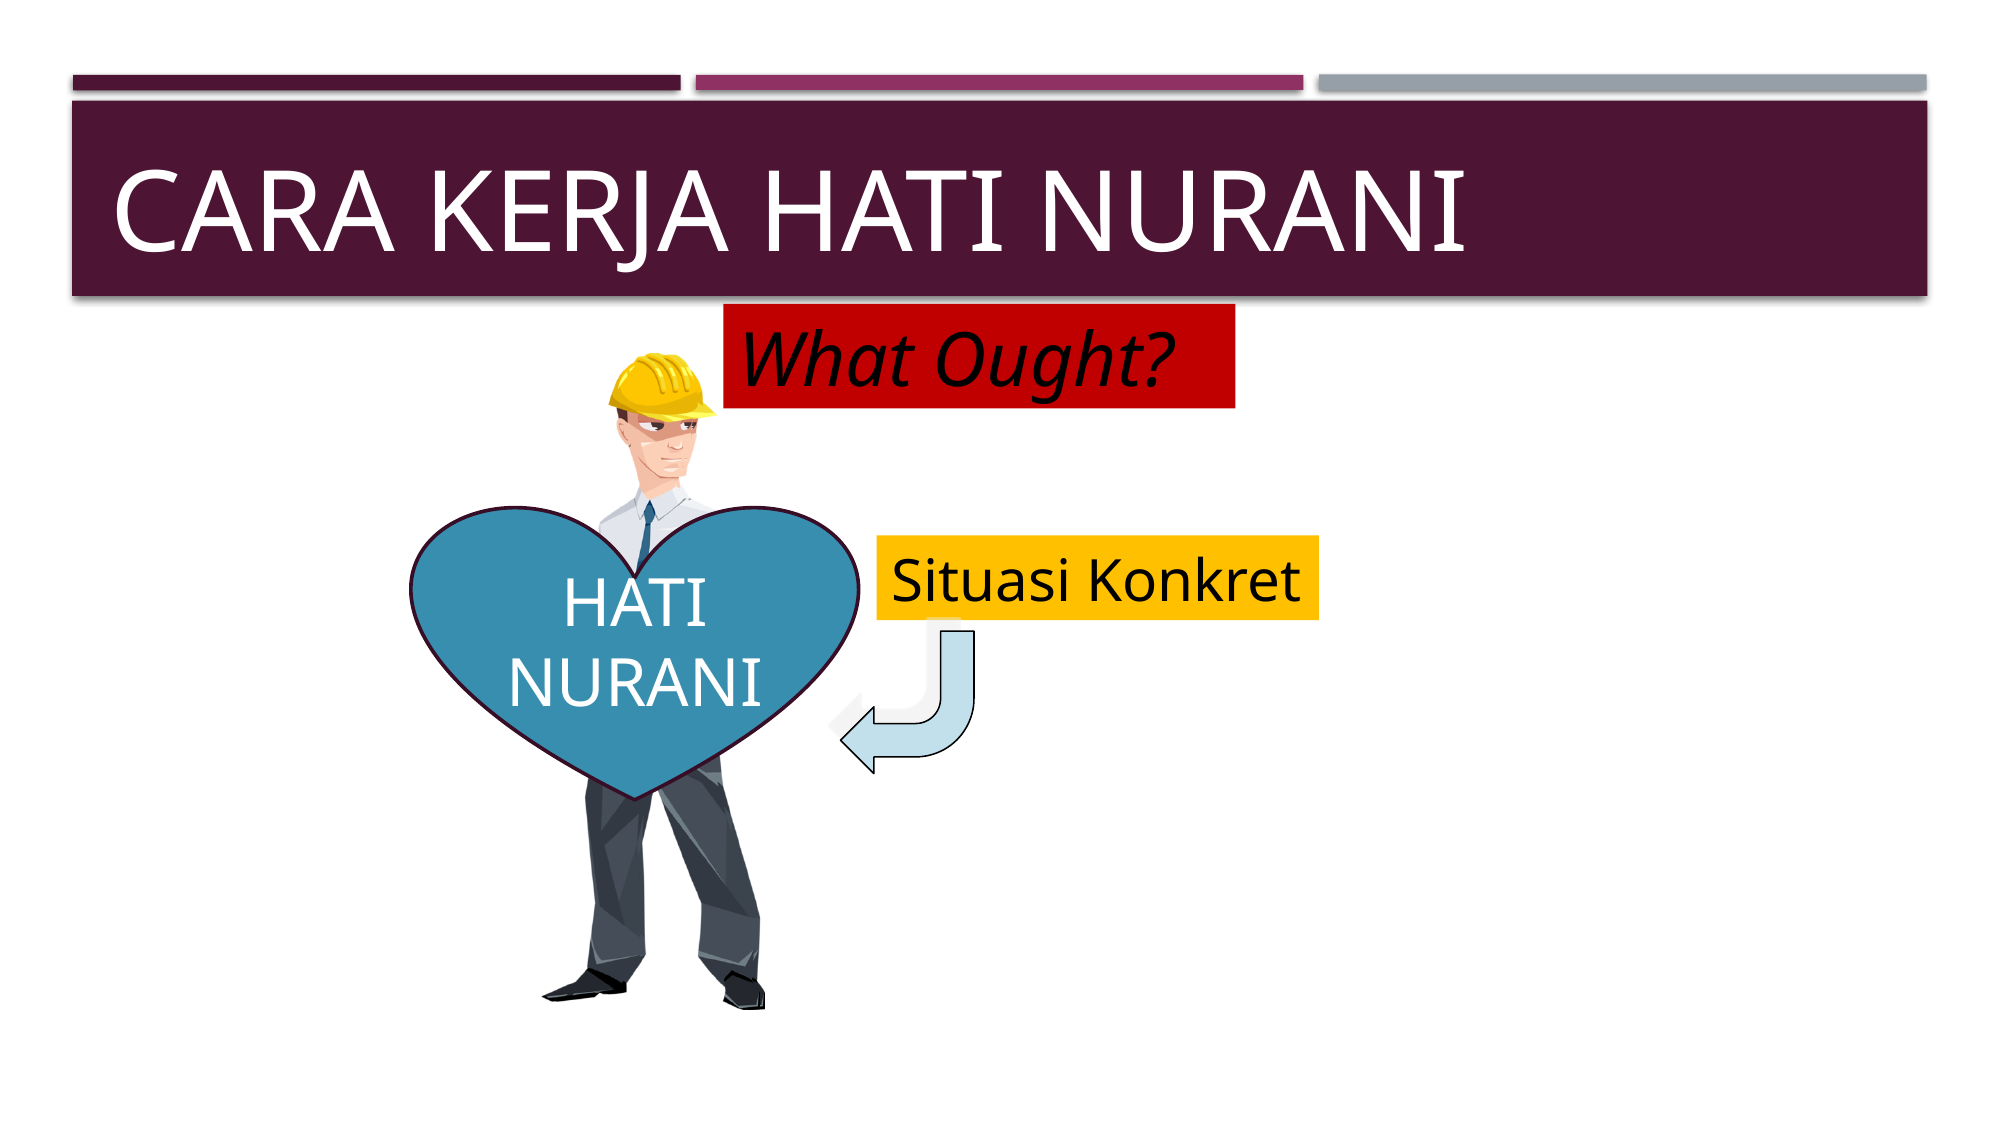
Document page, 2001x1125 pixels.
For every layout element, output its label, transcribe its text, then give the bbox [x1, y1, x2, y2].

text_box HATI NURANI [771, 506, 861, 721]
text_box HATI NURANI [409, 524, 447, 673]
text_box Situasi Konkret [876, 535, 1319, 621]
text_box What Ought? [723, 303, 1236, 409]
text_box [840, 631, 974, 774]
title Cara kerja Hati nurani [95, 115, 1905, 282]
picture [453, 353, 766, 1010]
